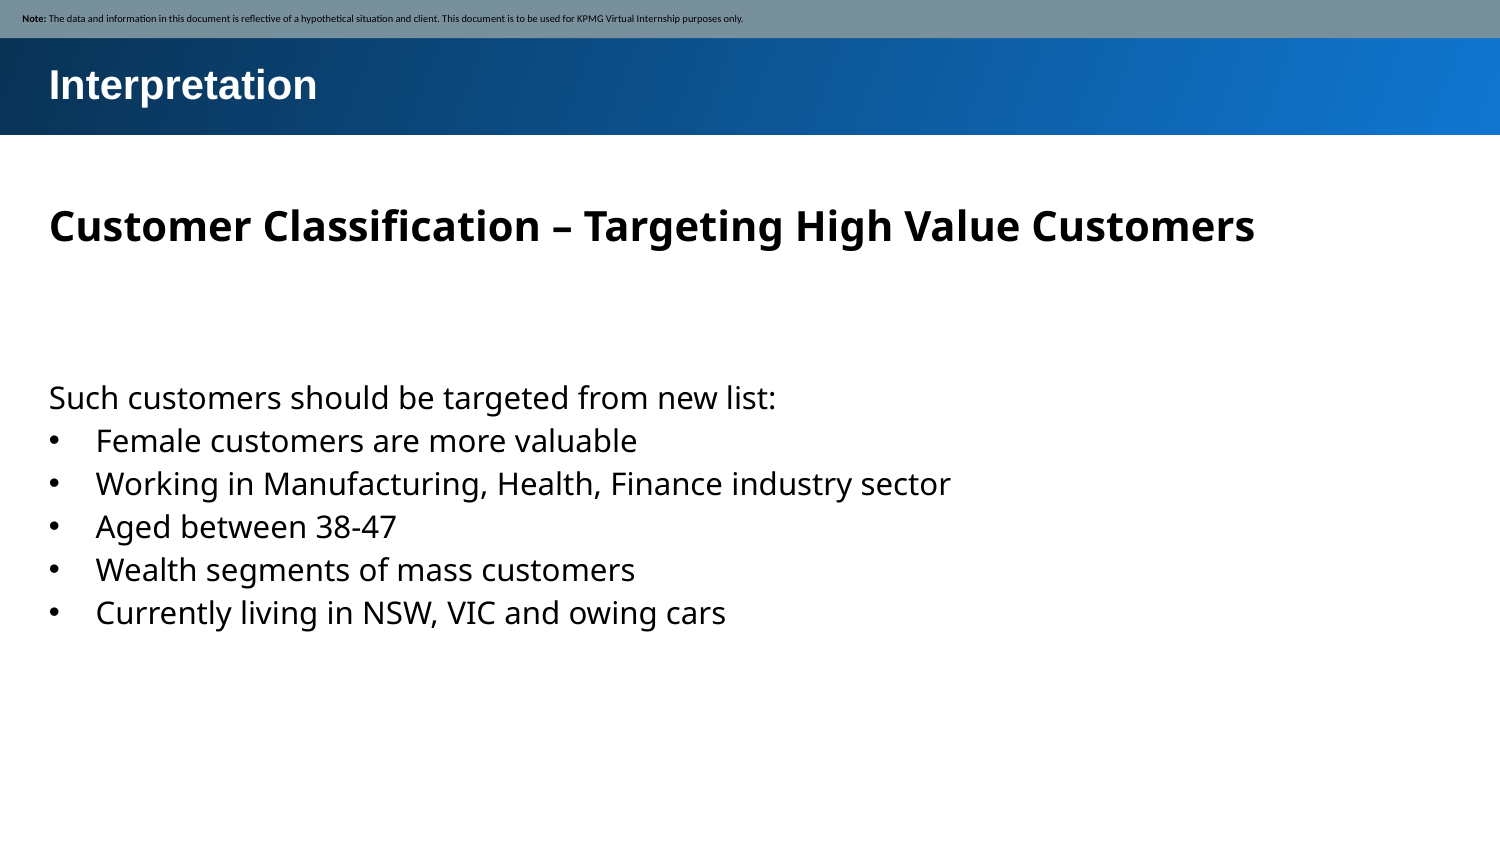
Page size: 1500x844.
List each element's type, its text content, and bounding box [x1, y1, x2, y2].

text_box Interpretation [33, 43, 1439, 124]
text_box Customer Classification – Targeting High Value Customers [33, 177, 1439, 266]
text_box Such customers should be targeted from new list: Female customers are more valuable Working in Manufacturing, Health, Finance industry sector Aged between 38-47 Wealth segments of mass customers Currently living in NSW, VIC and owing cars [33, 357, 1500, 689]
text_box Note: The data and information in this document is reflective of a hypothetical situation and client. This document is to be used for KPMG Virtual Internship purposes only. [0, 0, 1500, 39]
text_box [0, 39, 1500, 135]
